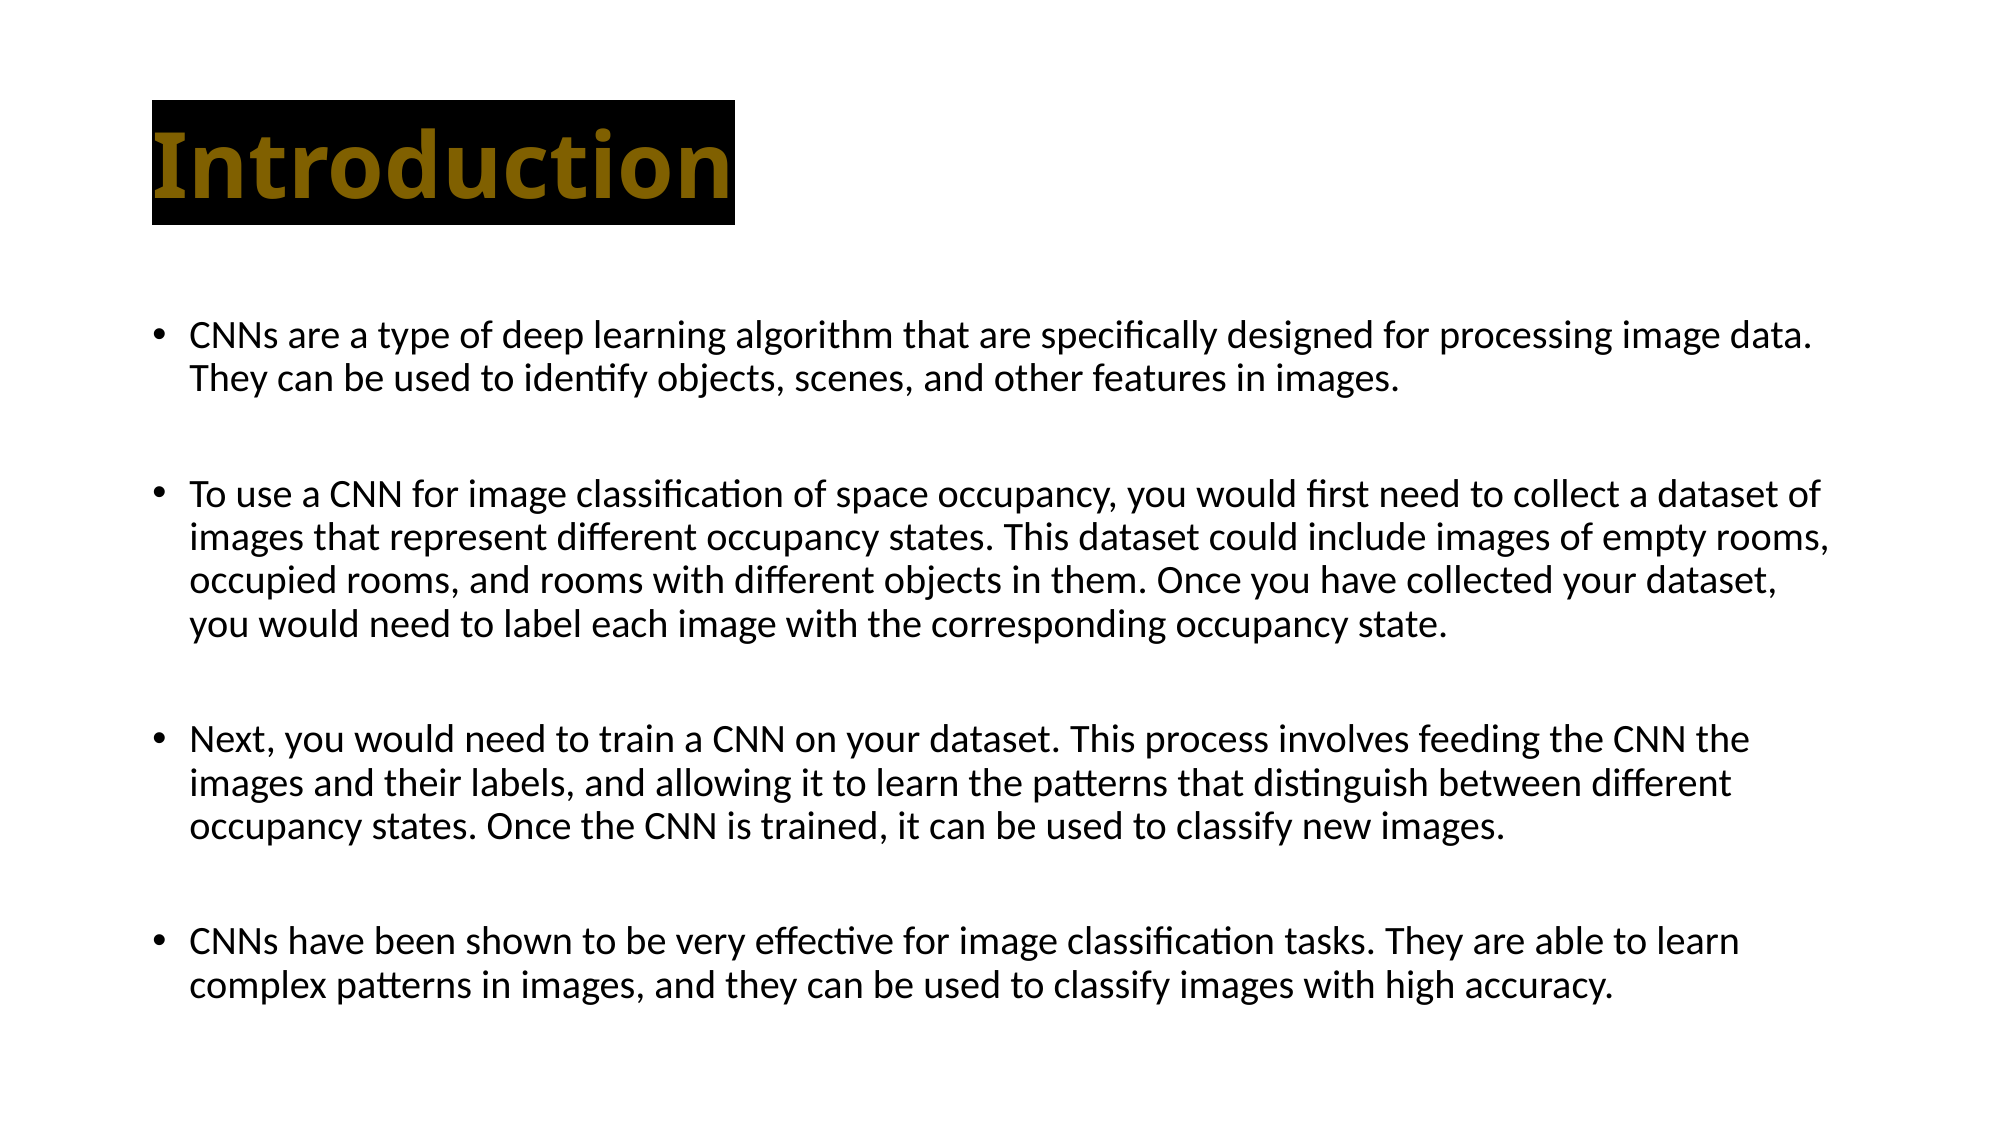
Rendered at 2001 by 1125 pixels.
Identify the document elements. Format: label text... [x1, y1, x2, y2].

list CNNs are a type of deep learning algorithm that are specifically designed for processing image data. They can be used to identify objects, scenes, and other features in images. To use a CNN for image classification of space occupancy, you would first need to collect a dataset of images that represent different occupancy states. This dataset could include images of empty rooms, occupied rooms, and rooms with different objects in them. Once you have collected your dataset, you would need to label each image with the corresponding occupancy state. Next, you would need to train a CNN on your dataset. This process involves feeding the CNN the images and their labels, and allowing it to learn the patterns that distinguish between different occupancy states. Once the CNN is trained, it can be used to classify new images. CNNs have been shown to be very effective for image classification tasks. They are able to learn complex patterns in images, and they can be used to classify images with high accuracy. [137, 306, 1863, 1021]
title Introduction [137, 59, 1863, 278]
